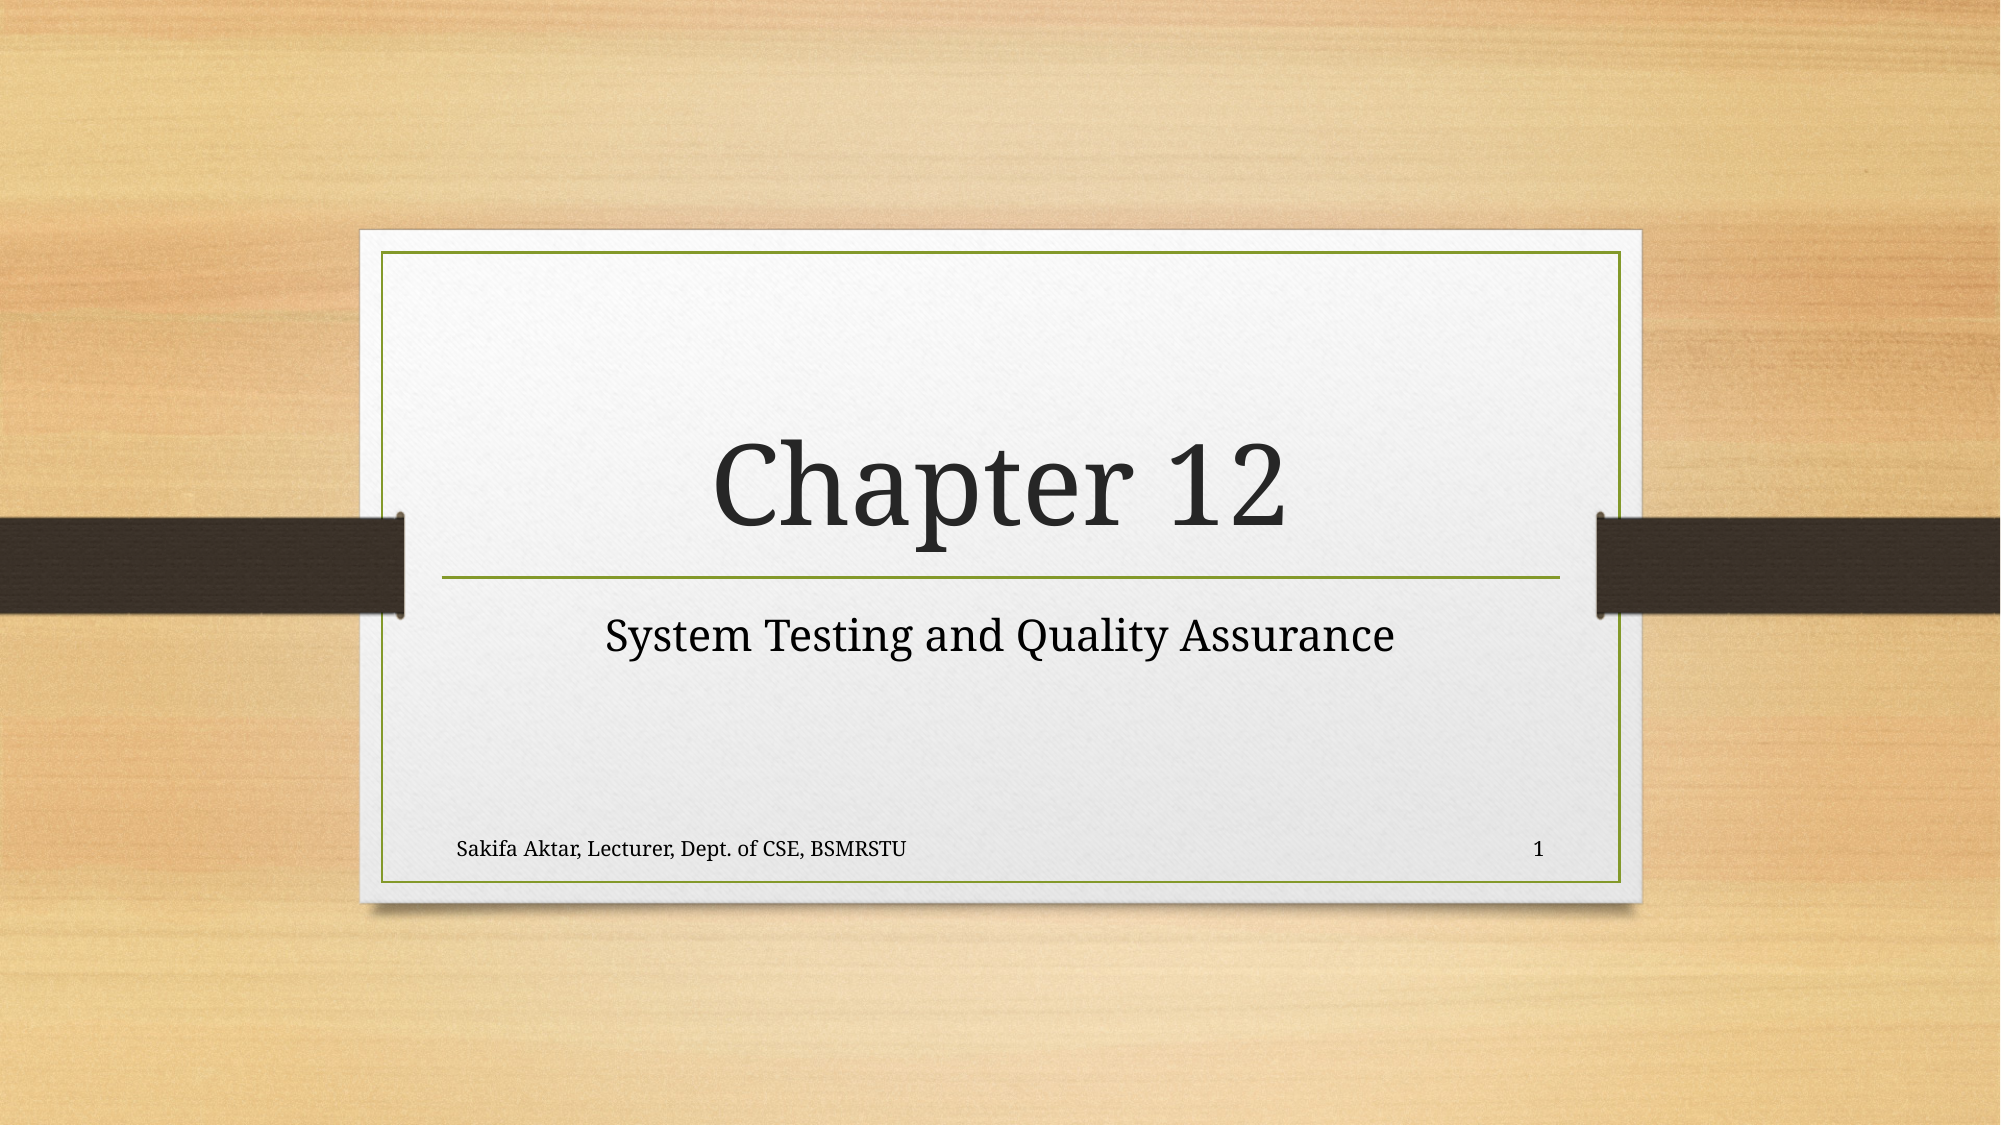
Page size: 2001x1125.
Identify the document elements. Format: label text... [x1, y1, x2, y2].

slide_number 1 [1469, 826, 1560, 873]
title Chapter 12 [441, 306, 1560, 556]
picture [0, 0, 2001, 1125]
footer Sakifa Aktar, Lecturer, Dept. of CSE, BSMRSTU [441, 826, 1298, 873]
subtitle System Testing and Quality Assurance [441, 600, 1560, 817]
